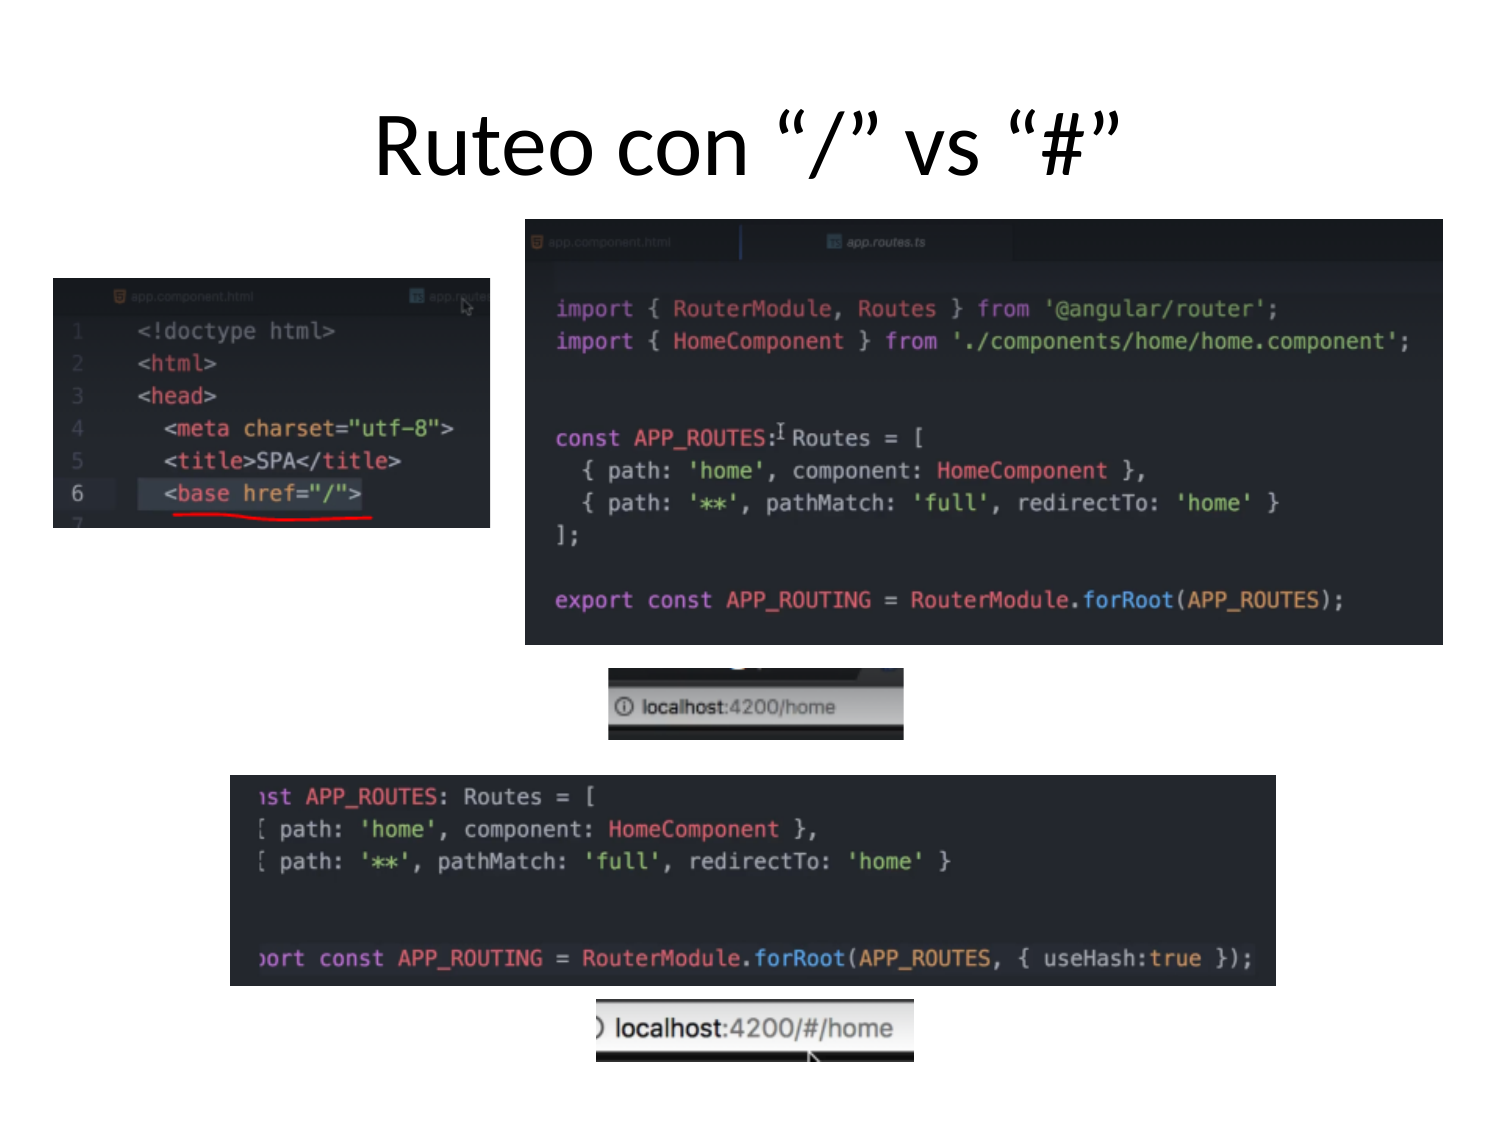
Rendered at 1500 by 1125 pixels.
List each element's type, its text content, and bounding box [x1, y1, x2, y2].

picture [52, 278, 491, 528]
title Ruteo con “/” vs “#” [75, 45, 1425, 233]
picture [596, 999, 914, 1063]
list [525, 219, 1443, 646]
picture [608, 668, 904, 740]
picture [229, 774, 1276, 987]
